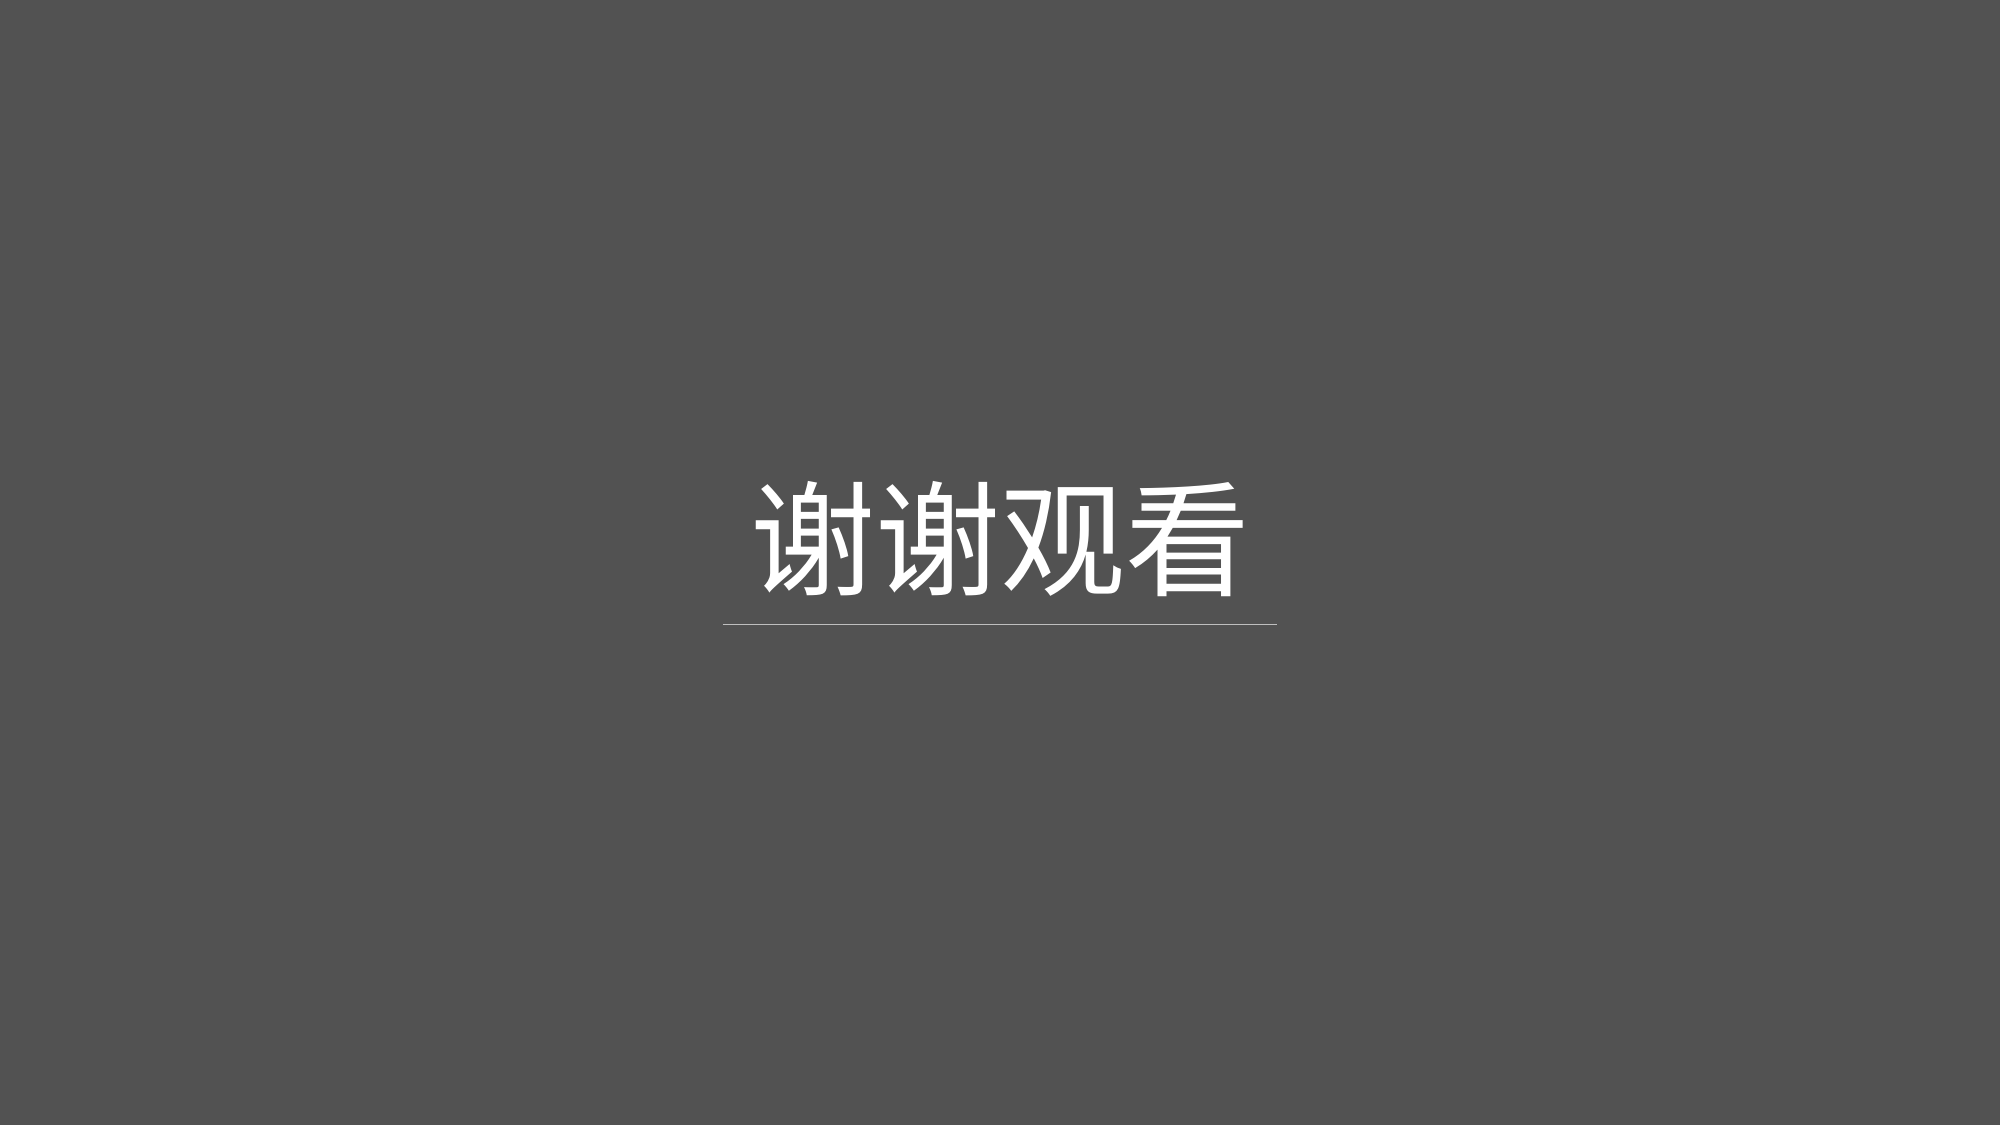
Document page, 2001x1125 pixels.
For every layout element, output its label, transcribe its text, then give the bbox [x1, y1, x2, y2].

text_box 谢谢观看 [645, 454, 1355, 619]
